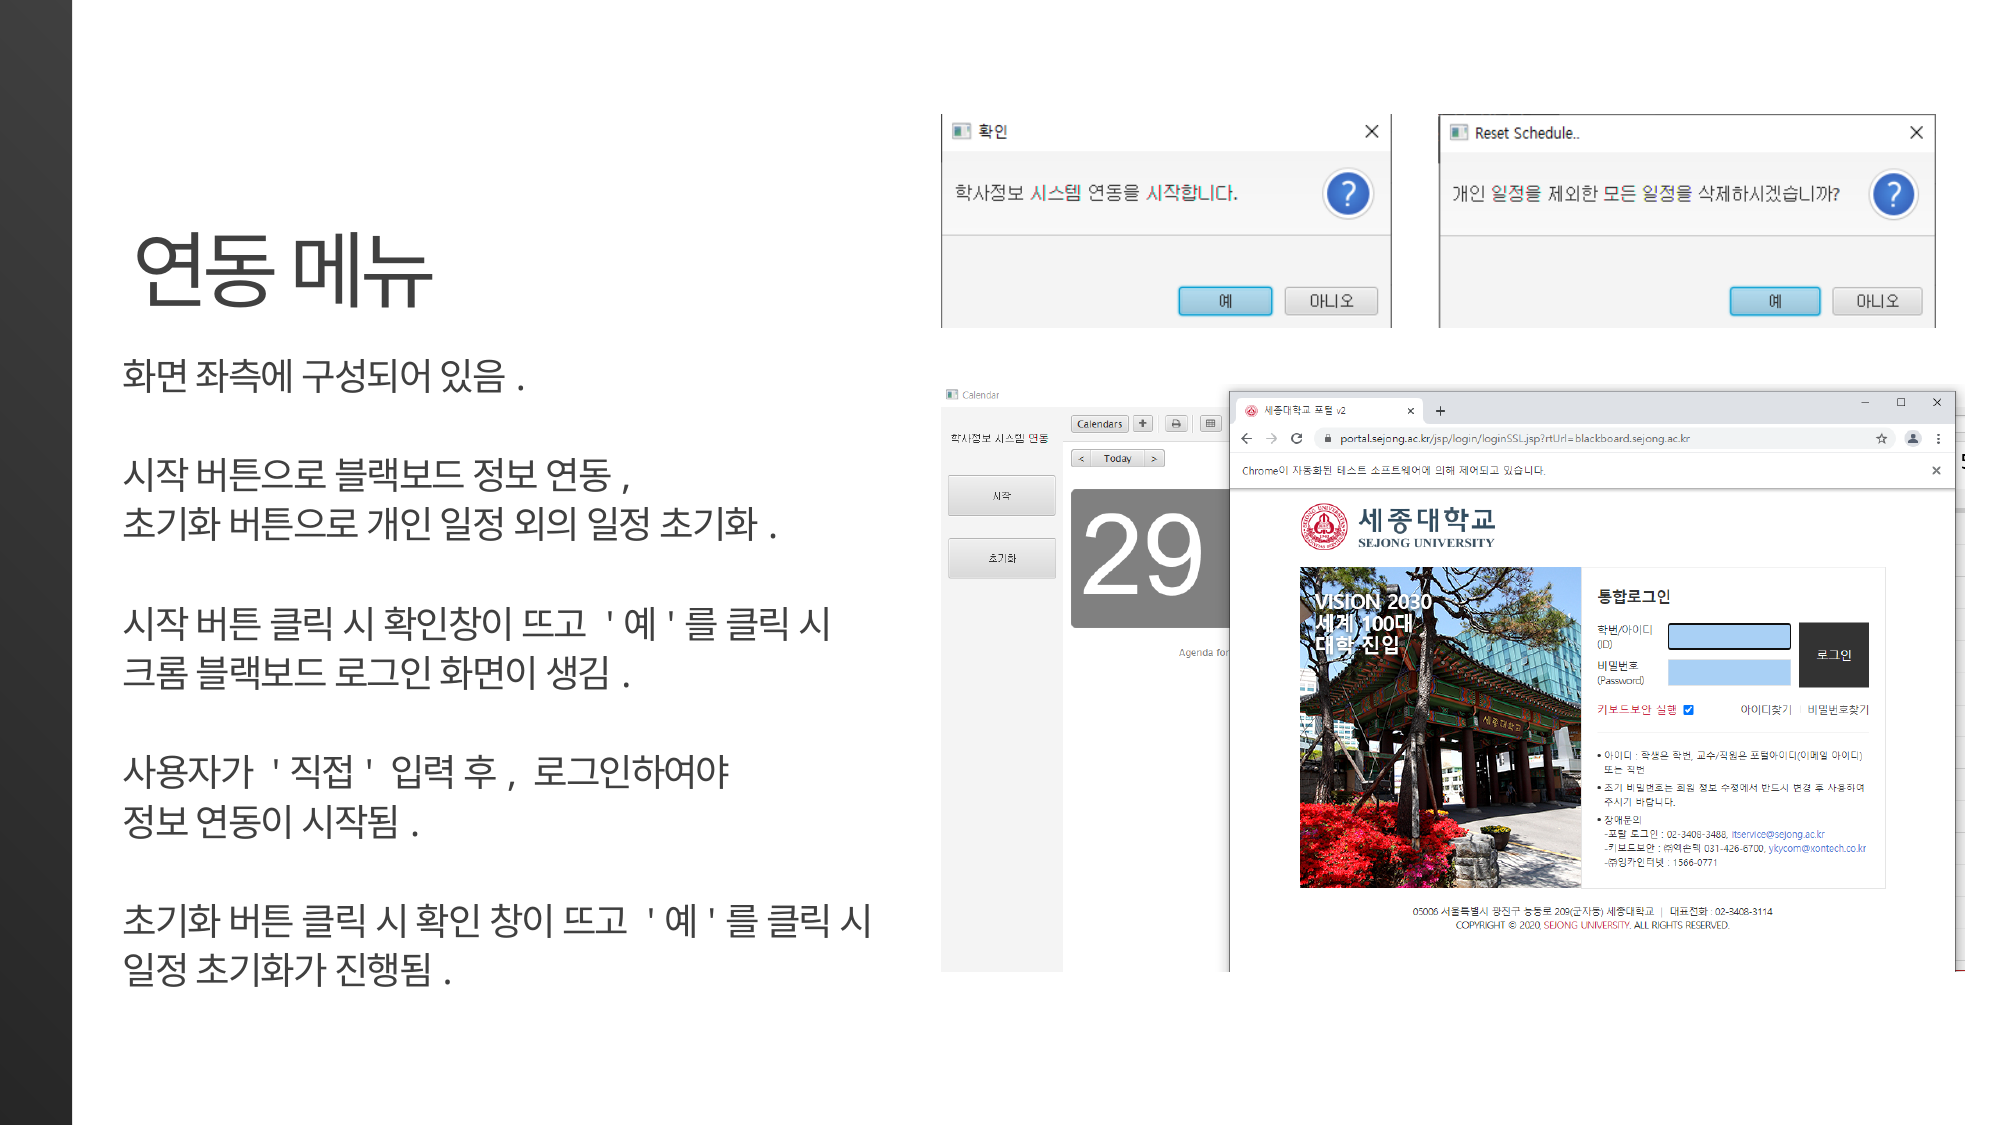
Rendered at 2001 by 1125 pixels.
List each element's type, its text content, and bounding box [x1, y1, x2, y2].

picture [1438, 114, 1936, 328]
picture [941, 384, 1965, 972]
text_box [0, 0, 73, 1125]
text_box 연동 메뉴 [117, 200, 512, 341]
text_box 연동 메뉴 [117, 395, 512, 546]
picture [941, 114, 1392, 328]
text_box 화면 좌측에 구성되어 있음. 시작 버튼으로 블랙보드 정보 연동, 초기화 버튼으로 개인 일정 외의 일정 초기화. 시작 버튼 클릭 시 확인창이 뜨고 '예'를 클릭 시 크롬 블랙보드 로그인 화면이 생김. 사용자가 '직접' 입력 후, 로그인하여야 정보 연동이 시작됨. 초기화 버튼 클릭 시 확인 창이 뜨고 '예'를 클릭 시 일정 초기화가 진행됨. [107, 341, 525, 395]
